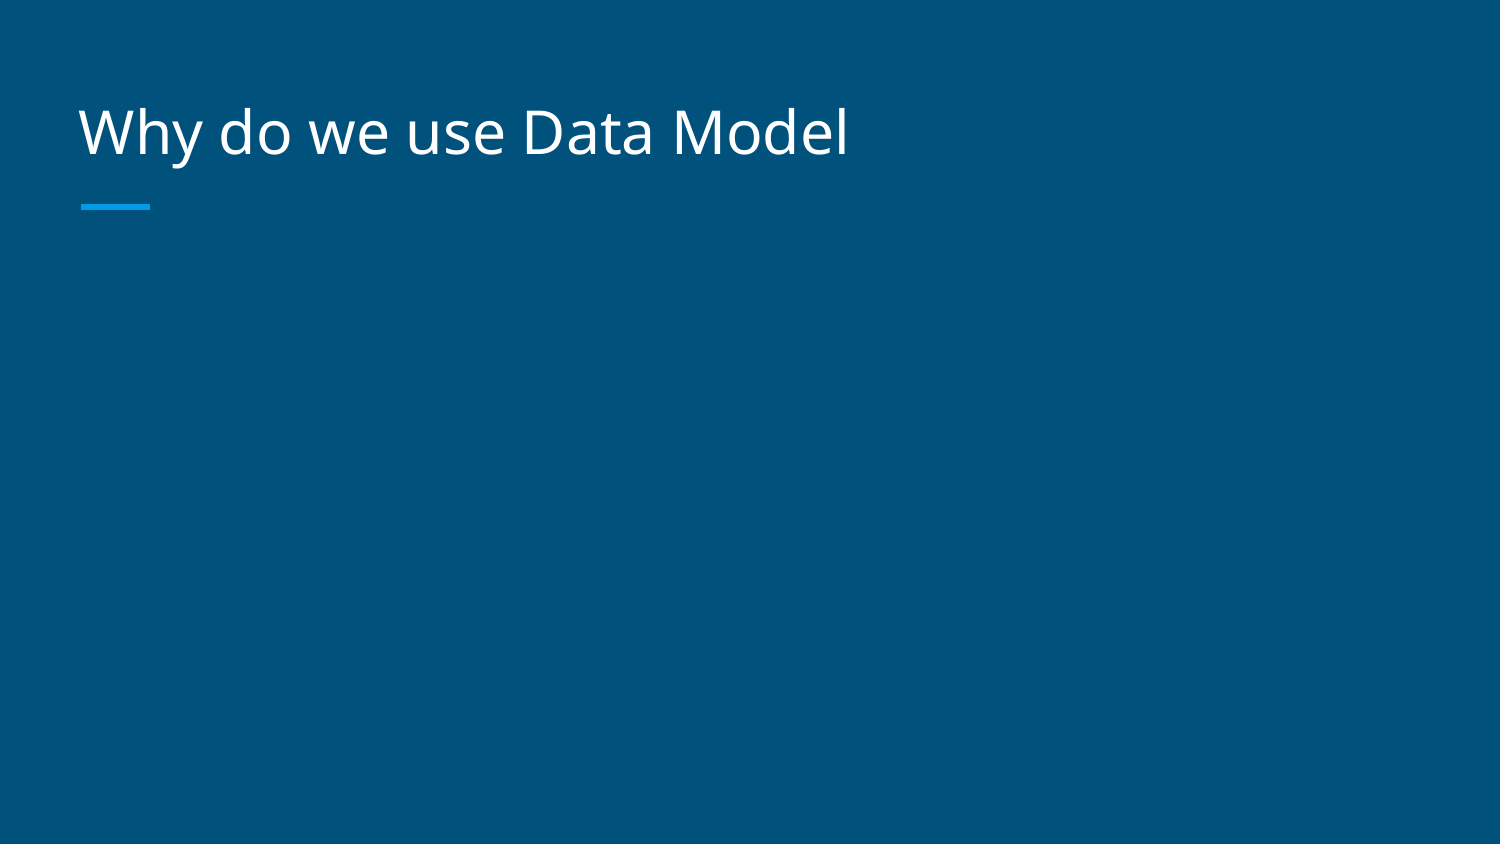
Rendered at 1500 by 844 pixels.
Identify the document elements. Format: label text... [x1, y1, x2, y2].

title Why do we use Data Model [63, 75, 1437, 188]
